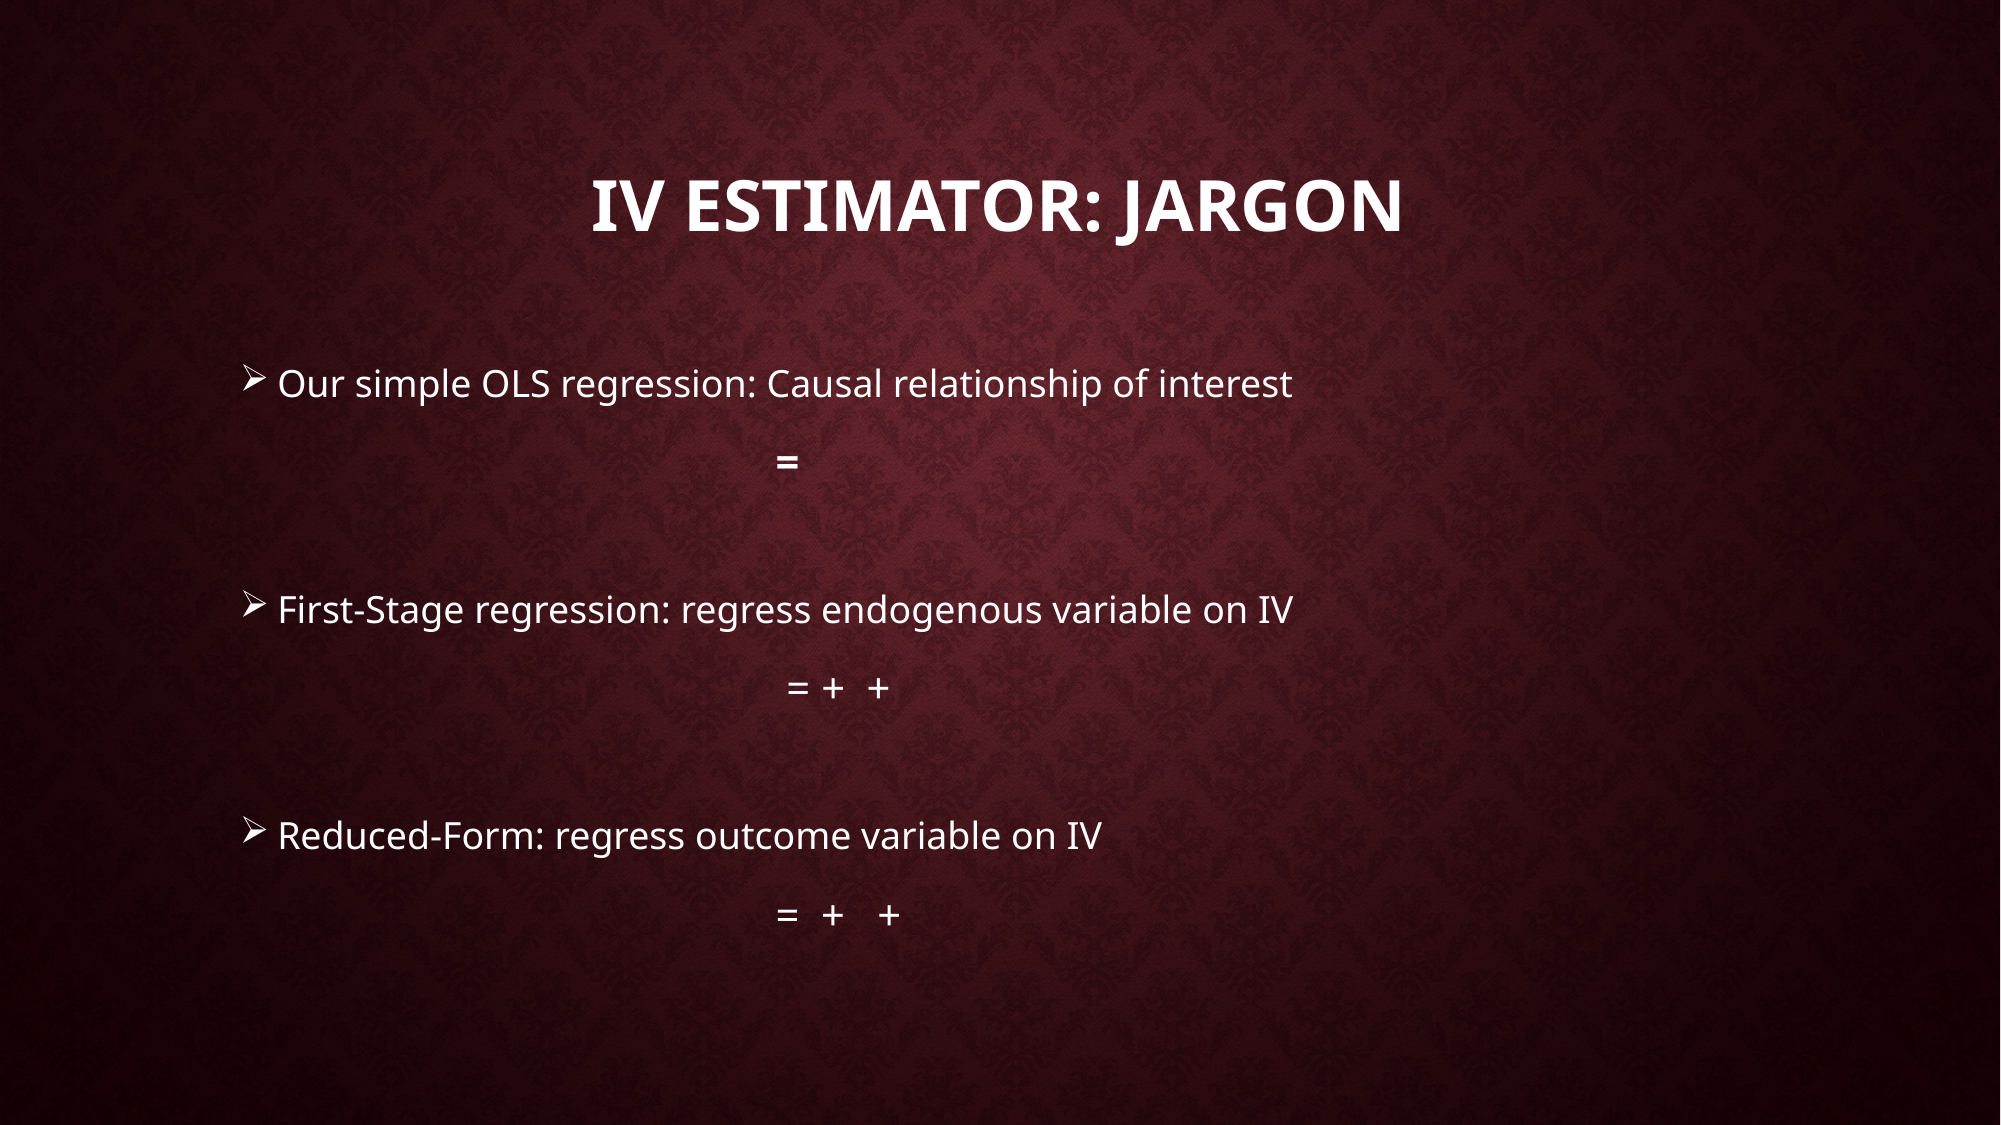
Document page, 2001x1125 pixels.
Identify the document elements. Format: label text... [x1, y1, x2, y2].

title IV estimator: Jargon [149, 99, 1849, 318]
